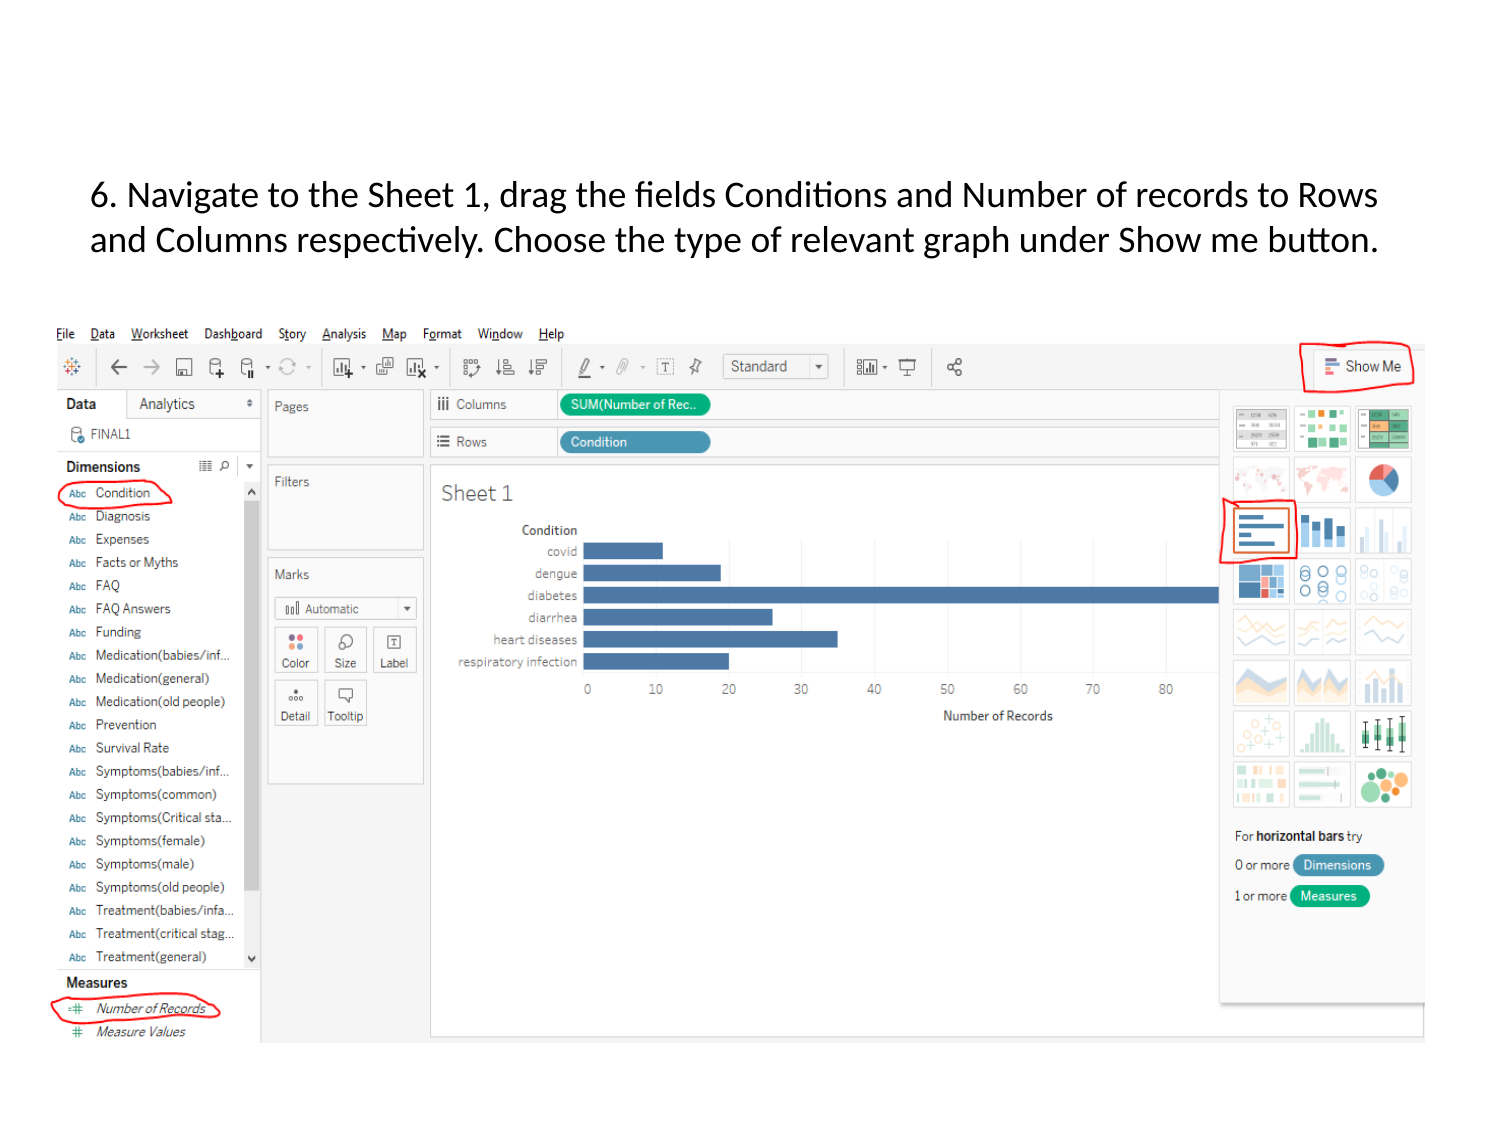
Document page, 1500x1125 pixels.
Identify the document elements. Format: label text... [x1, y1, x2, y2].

text_box 6. Navigate to the Sheet 1, drag the fields Conditions and Number of records to Rows and Columns respectively. Choose the type of relevant graph under Show me button. [74, 162, 1413, 268]
picture [49, 324, 1426, 1043]
